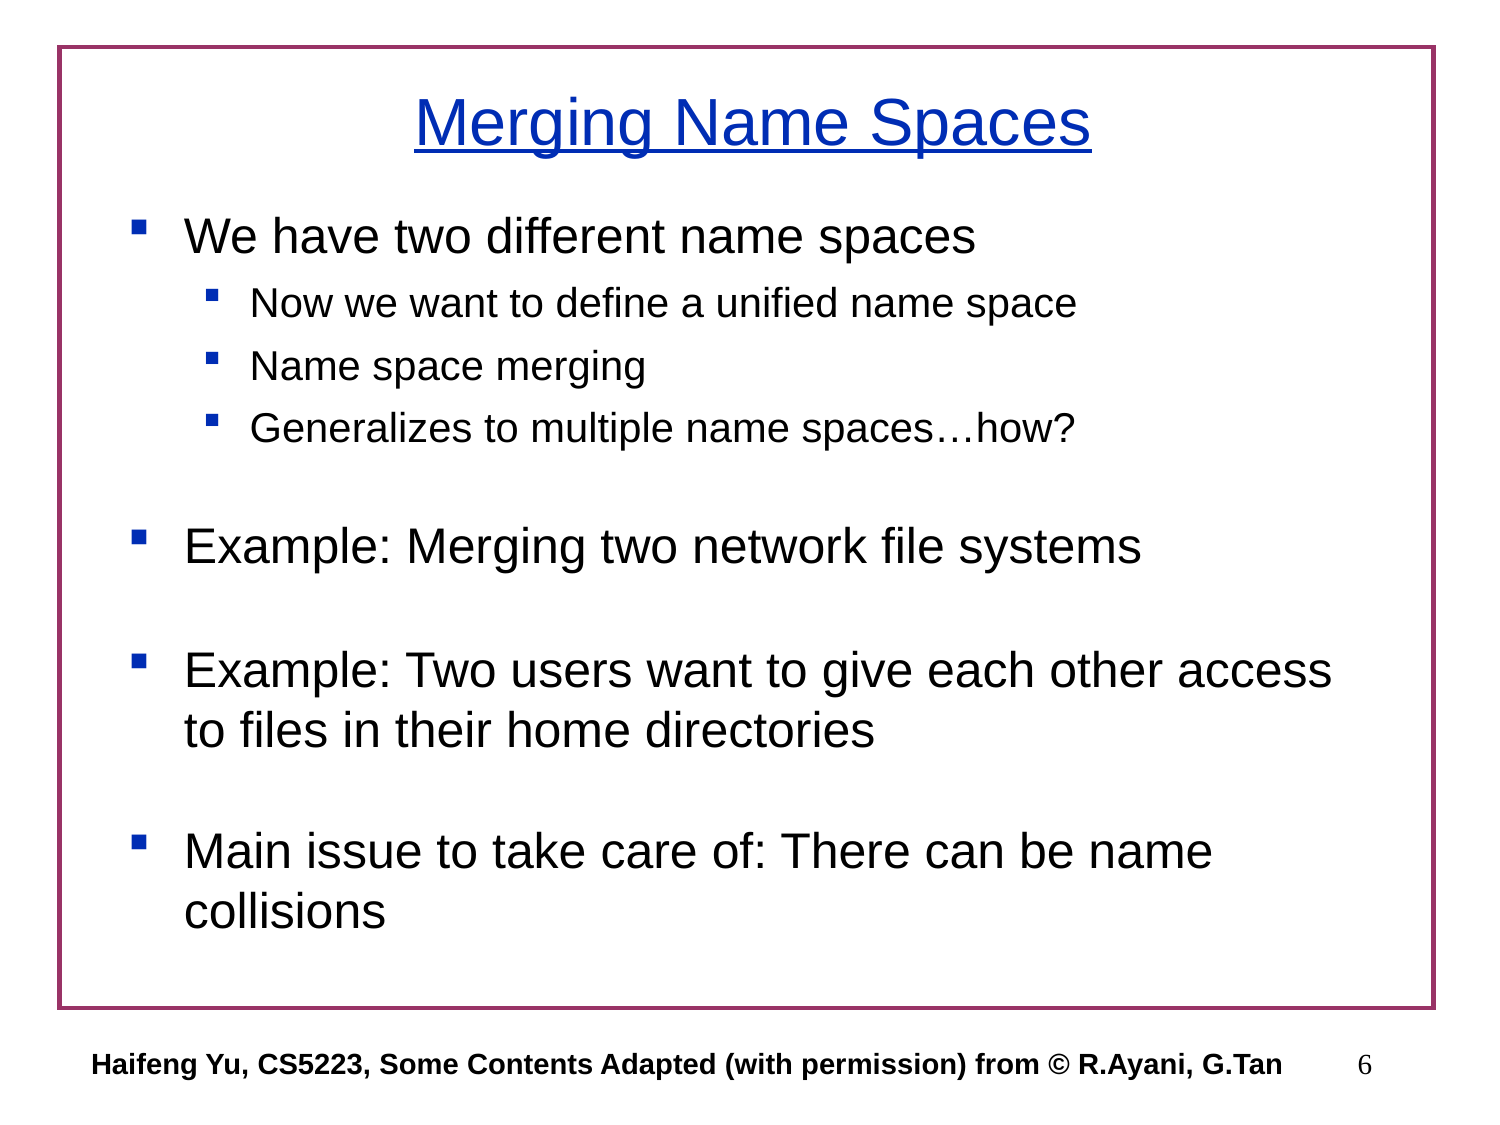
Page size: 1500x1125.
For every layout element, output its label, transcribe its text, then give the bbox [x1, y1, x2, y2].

list We have two different name spaces Now we want to define a unified name space Name space merging Generalizes to multiple name spaces…how? Example: Merging two network file systems Example: Two users want to give each other access to files in their home directories Main issue to take care of: There can be name collisions [112, 195, 1388, 963]
title Merging Name Spaces [115, 49, 1392, 188]
slide_number 6 [1326, 1024, 1388, 1101]
footer Haifeng Yu, CS5223, Some Contents Adapted (with permission) from © R.Ayani, G.Tan [49, 1024, 1326, 1101]
